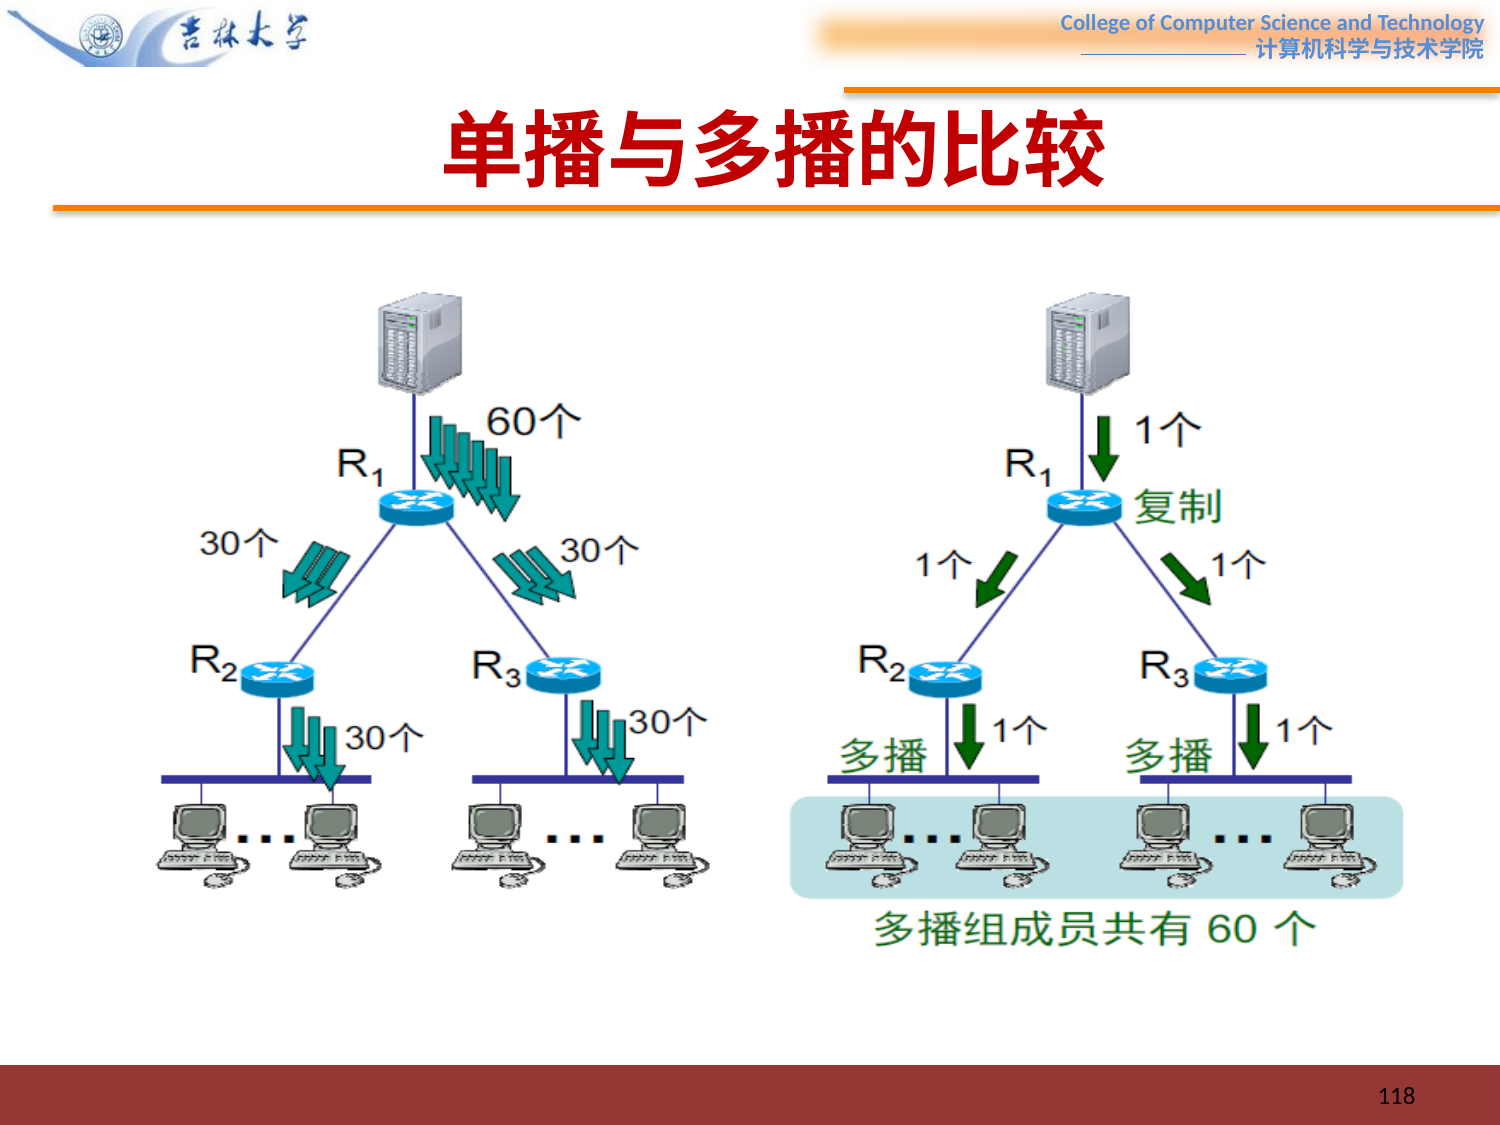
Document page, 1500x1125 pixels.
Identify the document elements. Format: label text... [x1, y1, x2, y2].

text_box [799, 0, 1500, 71]
text_box 单播与多播的比较 [159, 90, 1388, 204]
text_box 118 [1080, 1065, 1431, 1125]
picture [111, 278, 1424, 957]
picture [0, 0, 314, 68]
footer [0, 1063, 1500, 1125]
